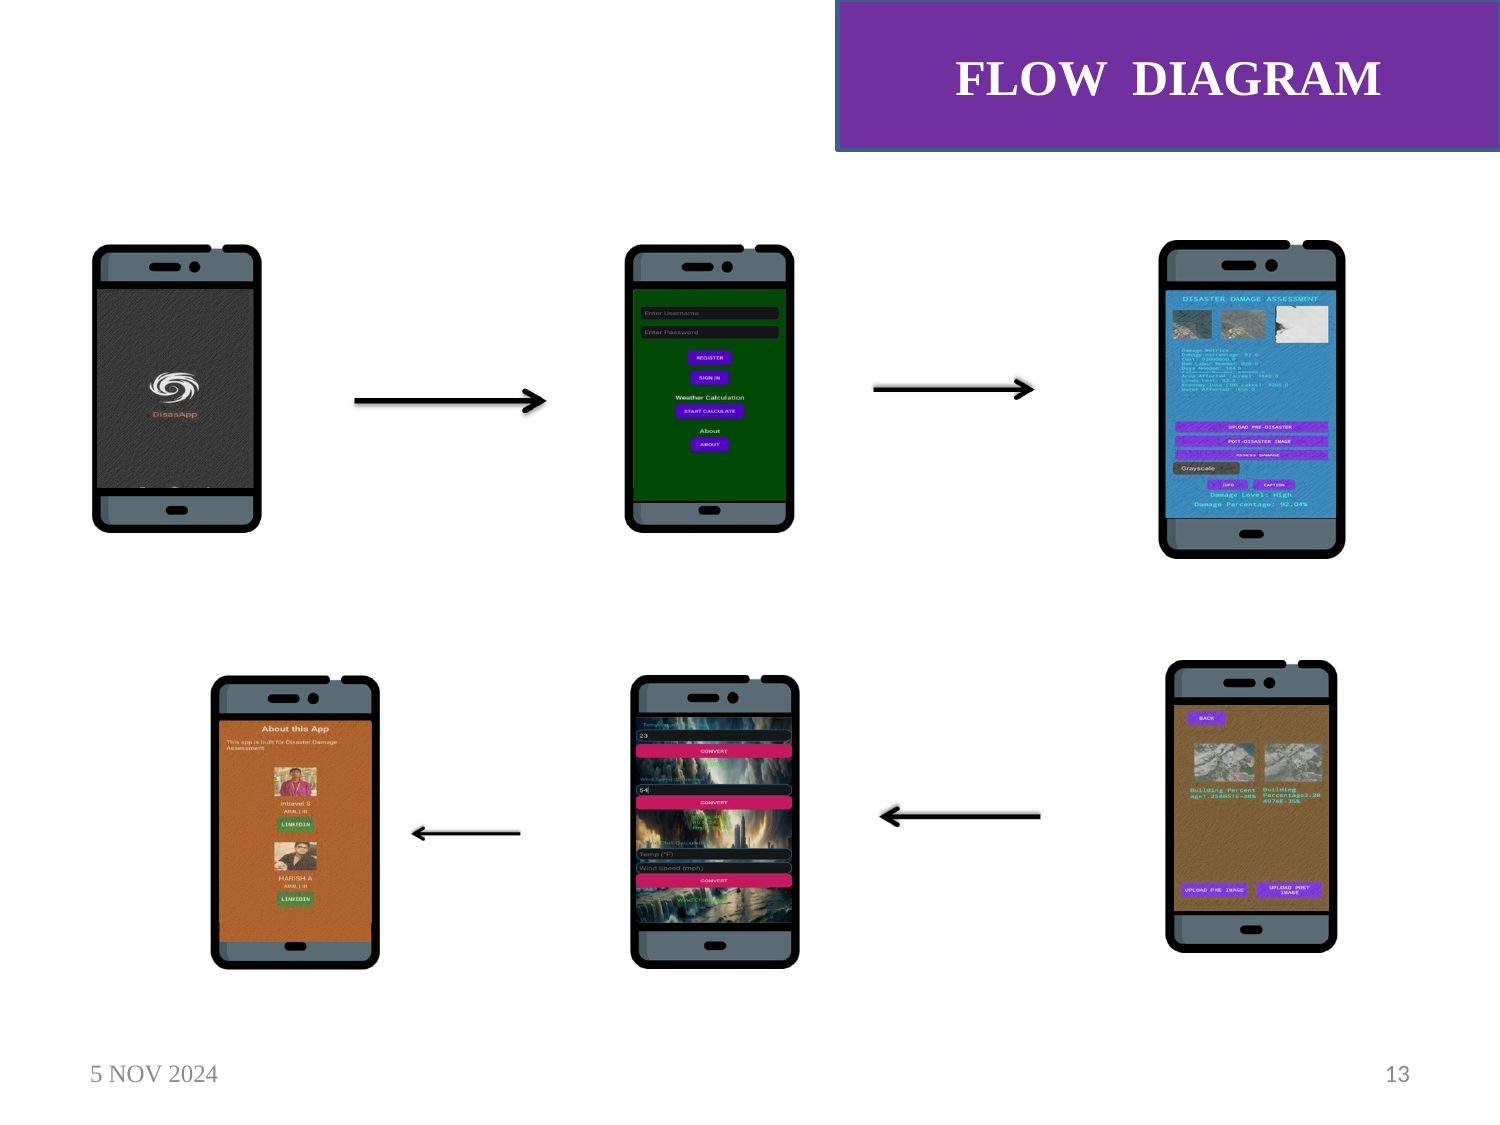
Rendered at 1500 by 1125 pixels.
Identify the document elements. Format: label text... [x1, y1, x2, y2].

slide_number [75, 1042, 425, 1103]
picture [62, 222, 1076, 563]
picture [1120, 209, 1380, 616]
text_box FLOW DIAGRAM [835, 0, 1500, 152]
picture [178, 652, 1097, 979]
slide_number 13 [1074, 1042, 1425, 1103]
picture [1136, 633, 1396, 1025]
